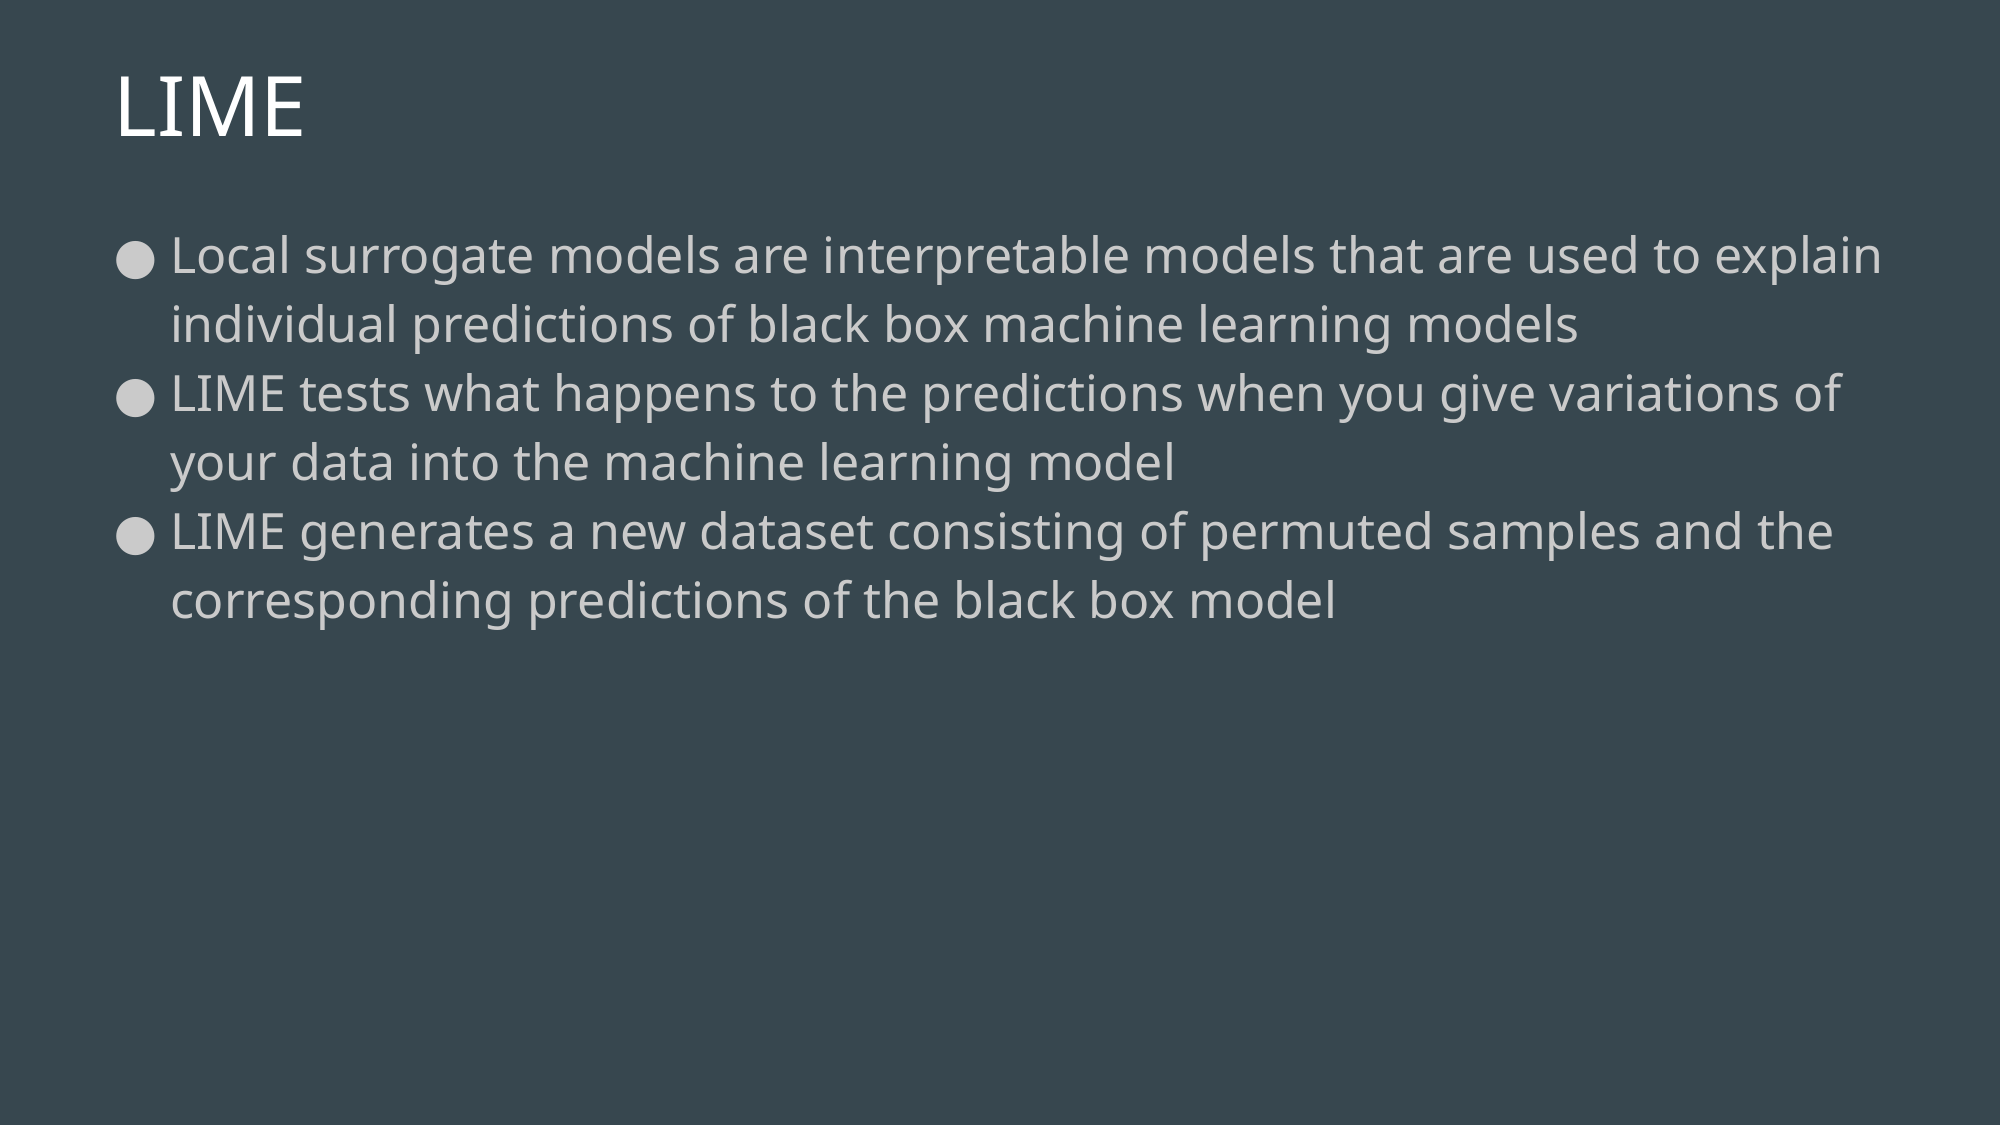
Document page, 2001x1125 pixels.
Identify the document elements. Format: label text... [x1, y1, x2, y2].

text_box Local surrogate models are interpretable models that are used to explain individual predictions of black box machine learning models LIME tests what happens to the predictions when you give variations of your data into the machine learning model LIME generates a new dataset consisting of permuted samples and the corresponding predictions of the black box model [98, 199, 1958, 1016]
title LIME [98, 45, 1805, 167]
